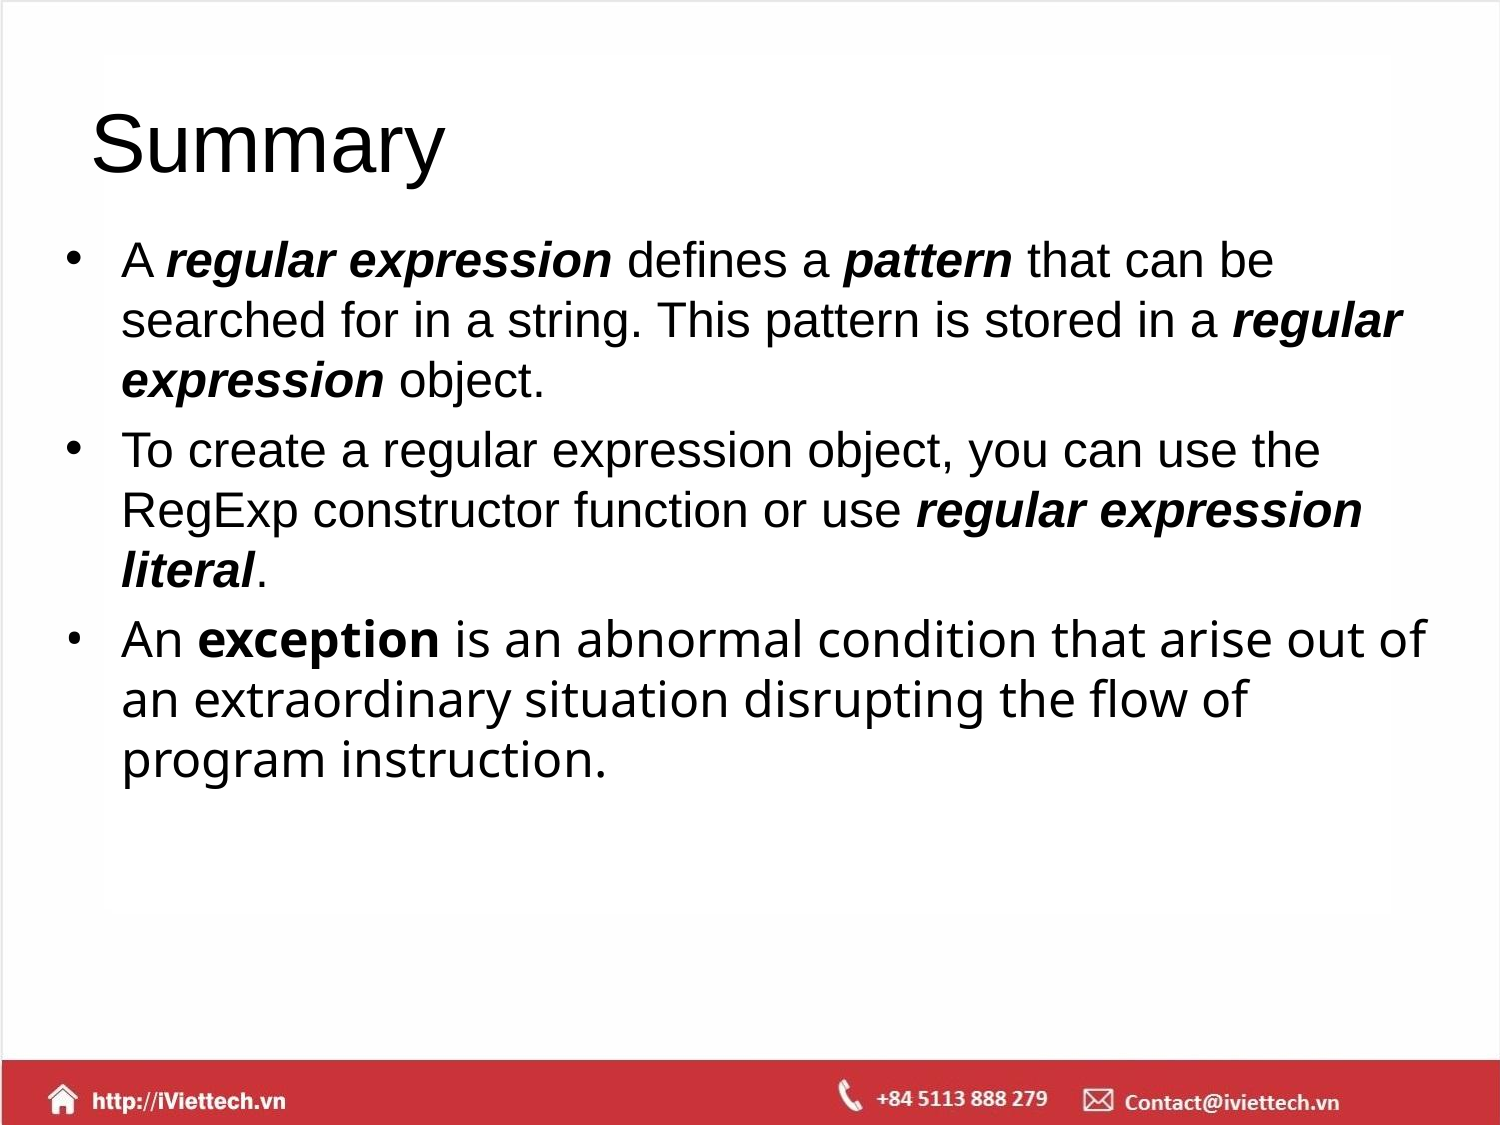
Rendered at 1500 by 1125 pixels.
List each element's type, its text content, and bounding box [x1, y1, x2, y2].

list A regular expression defines a pattern that can be searched for in a string. This pattern is stored in a regular expression object. To create a regular expression object, you can use the RegExp constructor function or use regular expression literal. An exception is an abnormal condition that arise out of an extraordinary situation disrupting the flow of program instruction. [50, 220, 1450, 1000]
title Summary [75, 45, 1425, 220]
picture [0, 0, 1500, 1125]
